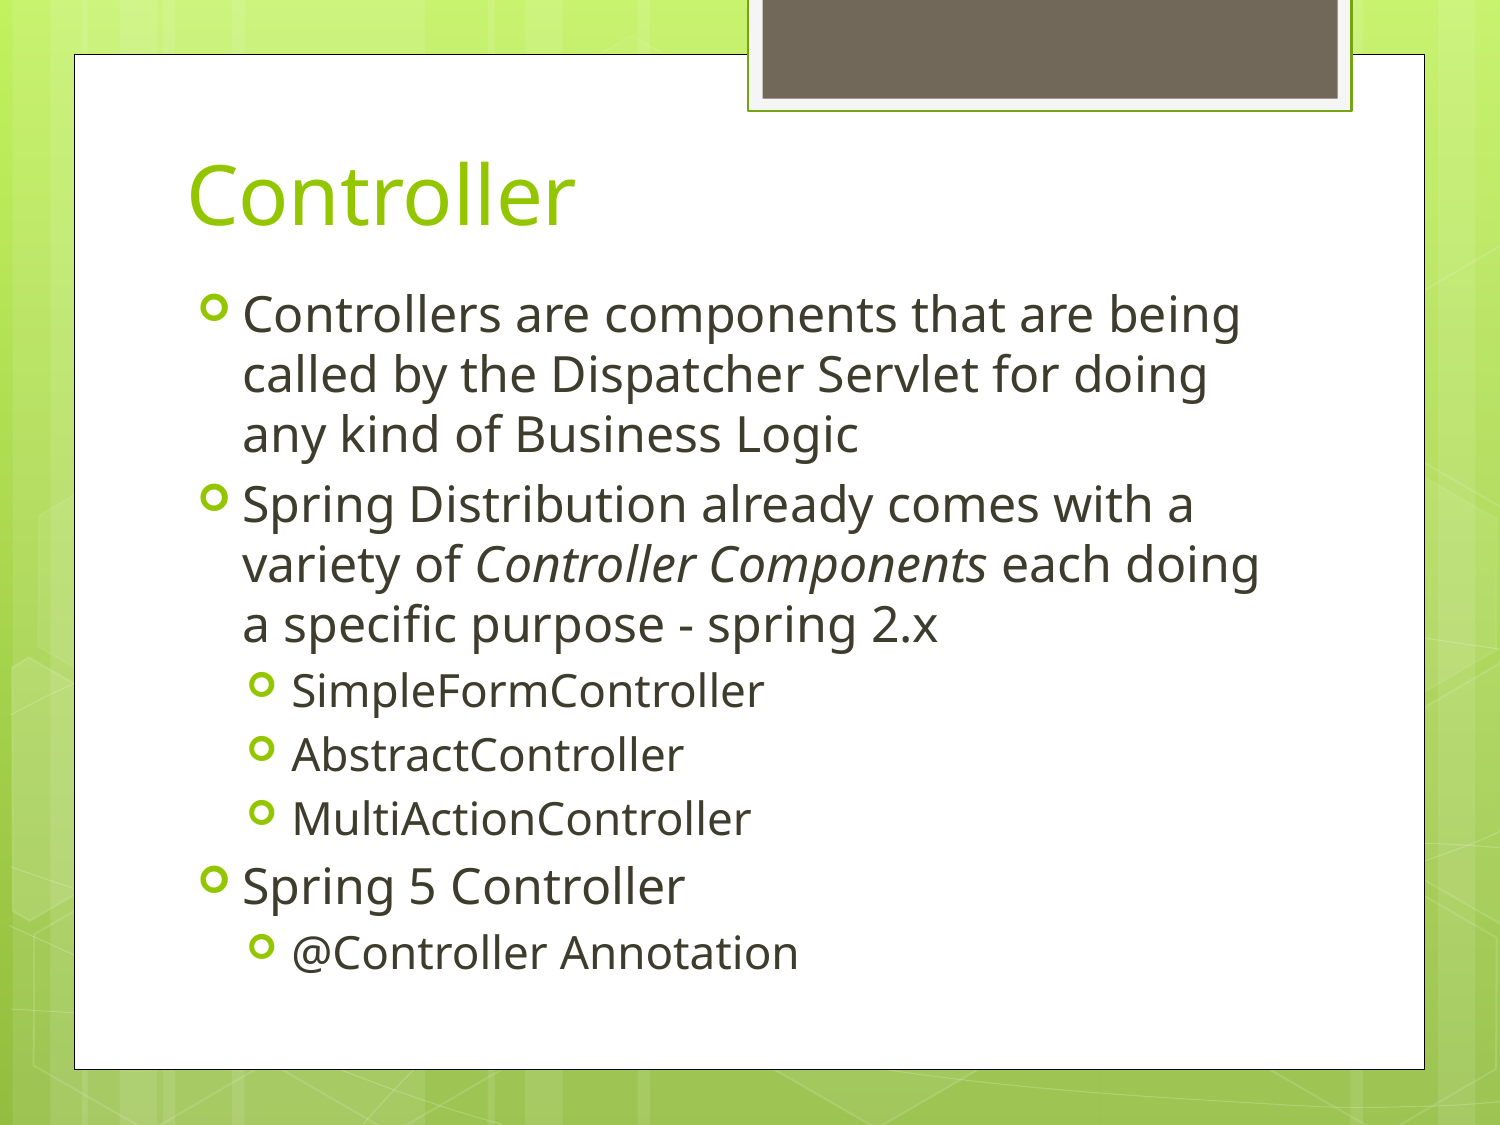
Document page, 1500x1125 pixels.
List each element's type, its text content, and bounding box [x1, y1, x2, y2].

list Controllers are components that are being called by the Dispatcher Servlet for doing any kind of Business Logic Spring Distribution already comes with a variety of Controller Components each doing a specific purpose - spring 2.x SimpleFormController AbstractController MultiActionController Spring 5 Controller @Controller Annotation [171, 275, 1283, 1000]
title Controller [171, 62, 1324, 250]
